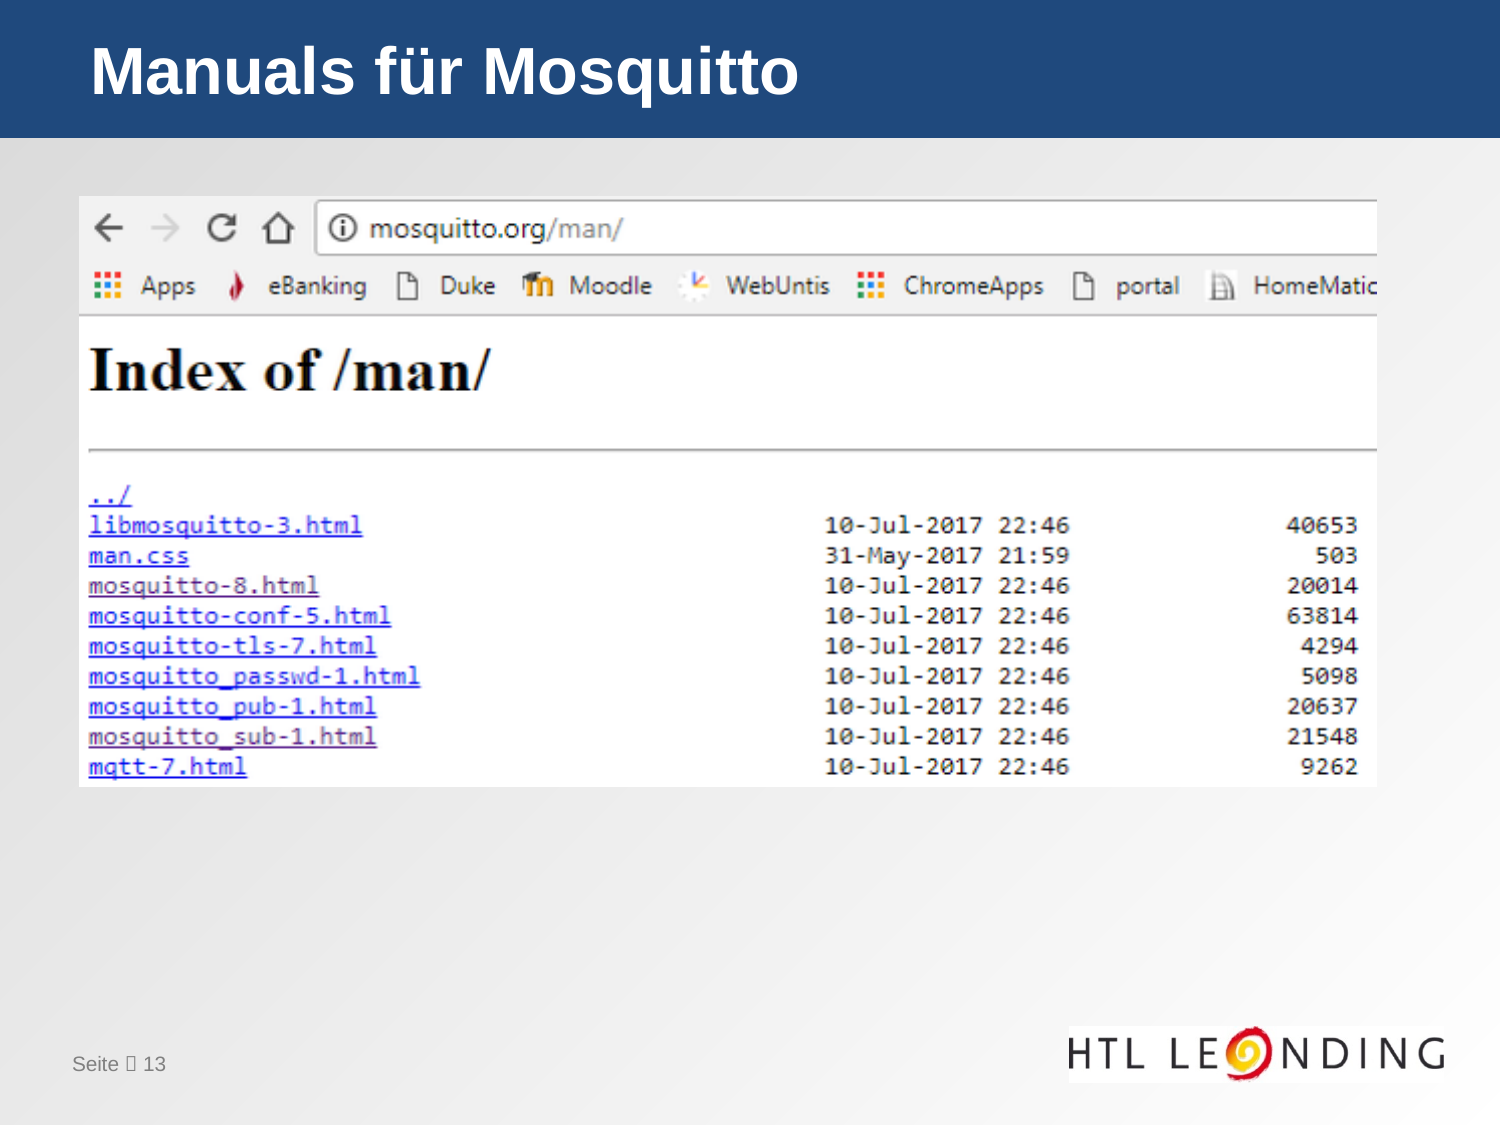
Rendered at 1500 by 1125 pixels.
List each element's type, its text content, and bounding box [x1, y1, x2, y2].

picture [78, 196, 1377, 788]
picture [1069, 1026, 1444, 1083]
title Manuals für Mosquitto [75, 20, 1425, 208]
